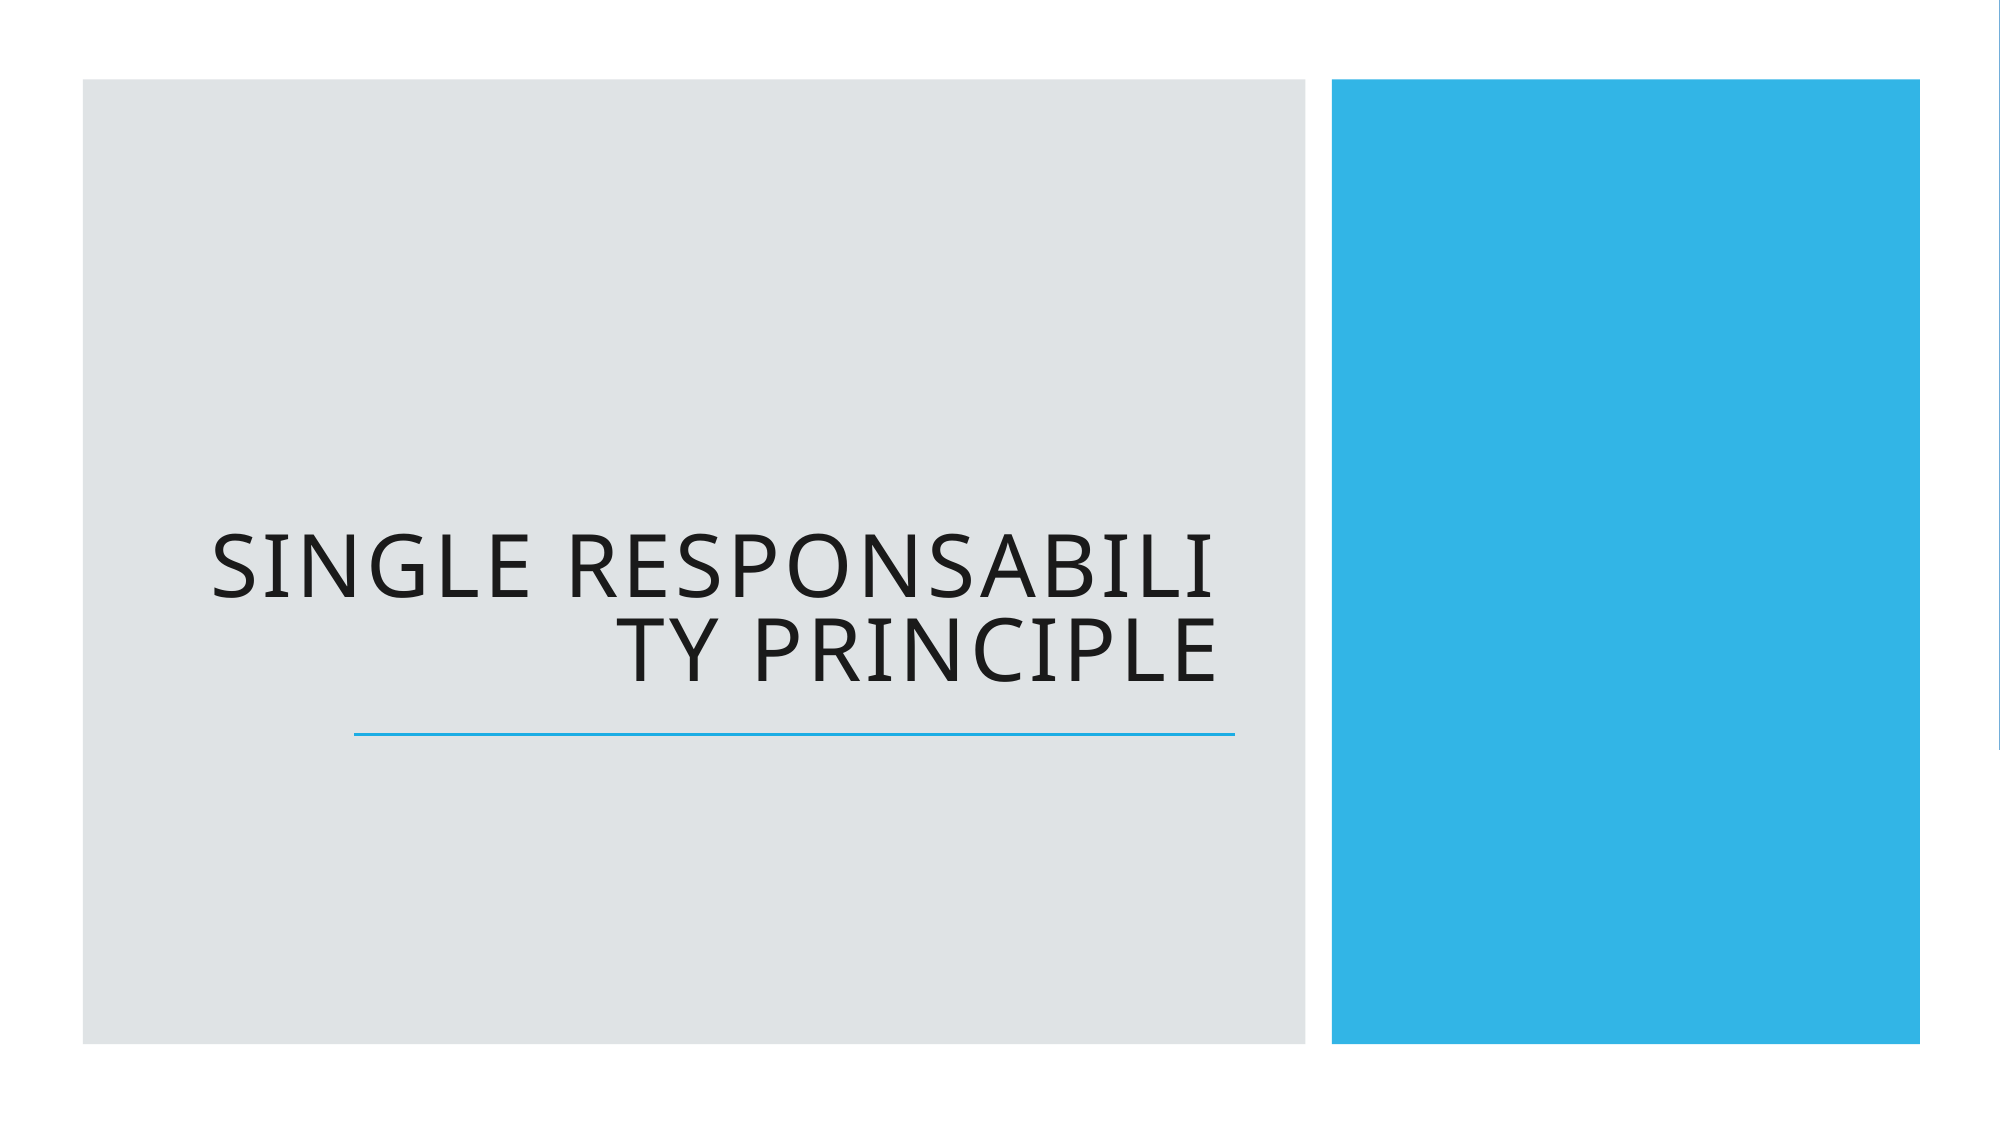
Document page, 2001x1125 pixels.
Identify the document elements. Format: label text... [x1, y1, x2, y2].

text_box [0, 0, 2000, 1125]
text_box [1331, 78, 1921, 1045]
text_box [82, 78, 1307, 1045]
title Single Responsability PrinciplE [162, 160, 1236, 707]
